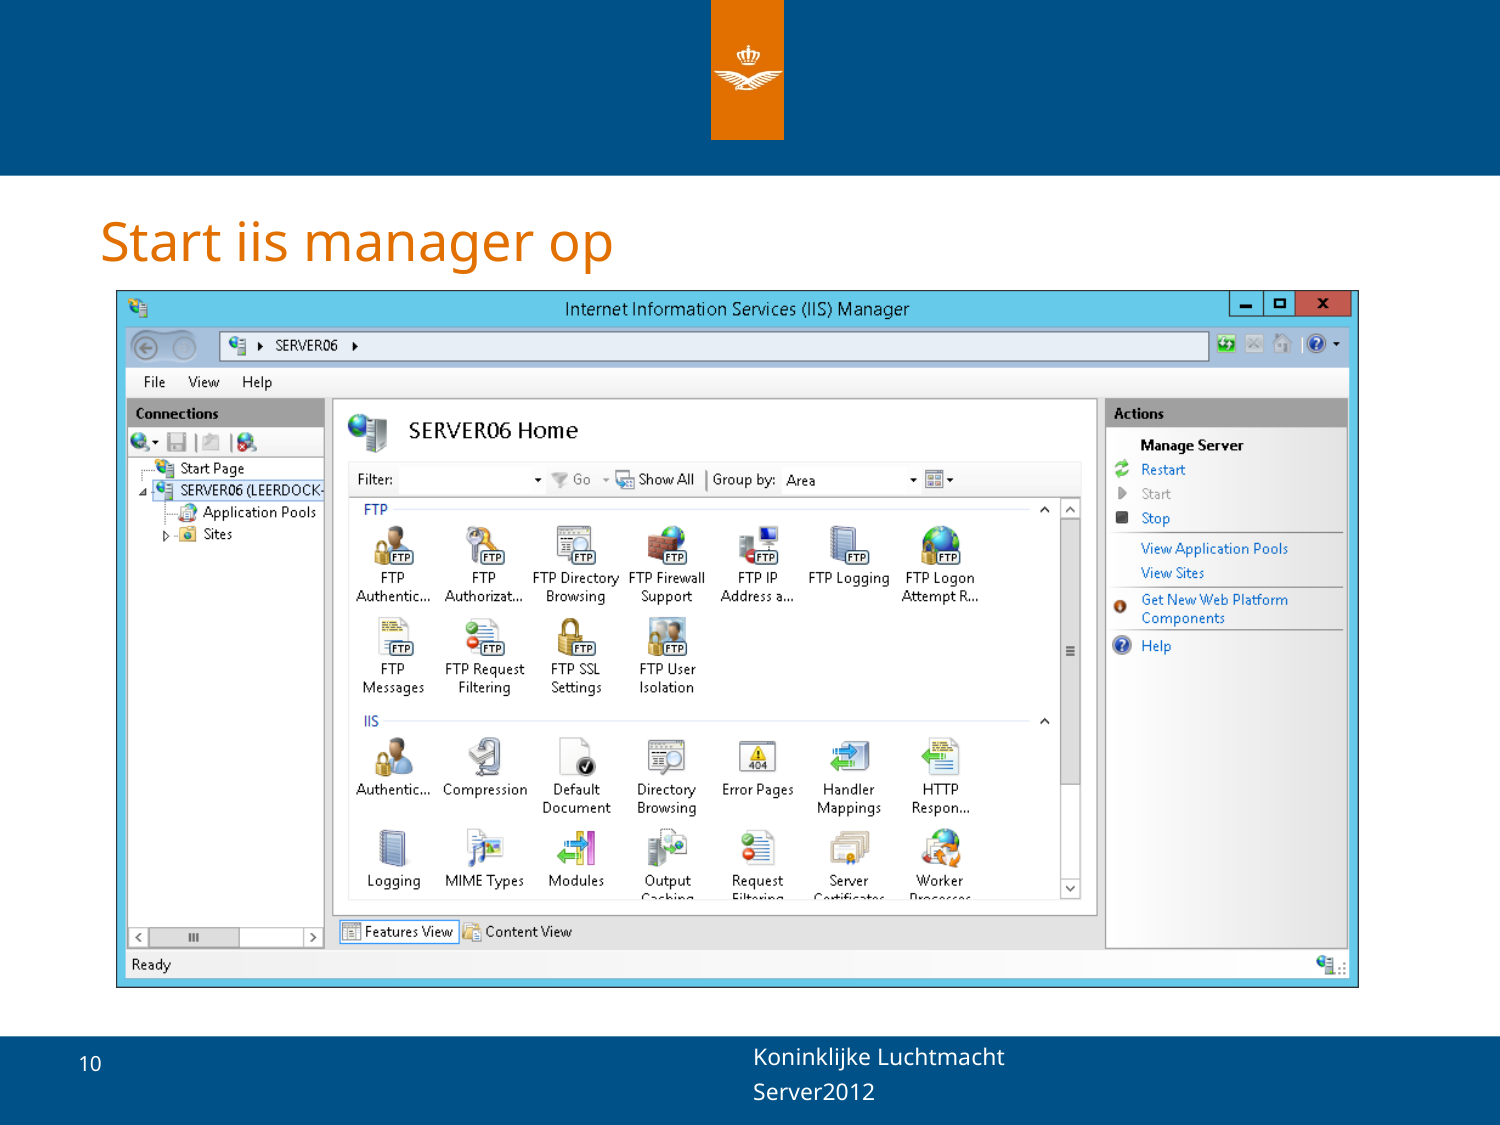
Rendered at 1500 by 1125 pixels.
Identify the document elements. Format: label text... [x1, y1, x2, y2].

title Start iis manager op [100, 207, 1376, 273]
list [116, 290, 1359, 988]
picture [711, 0, 784, 140]
